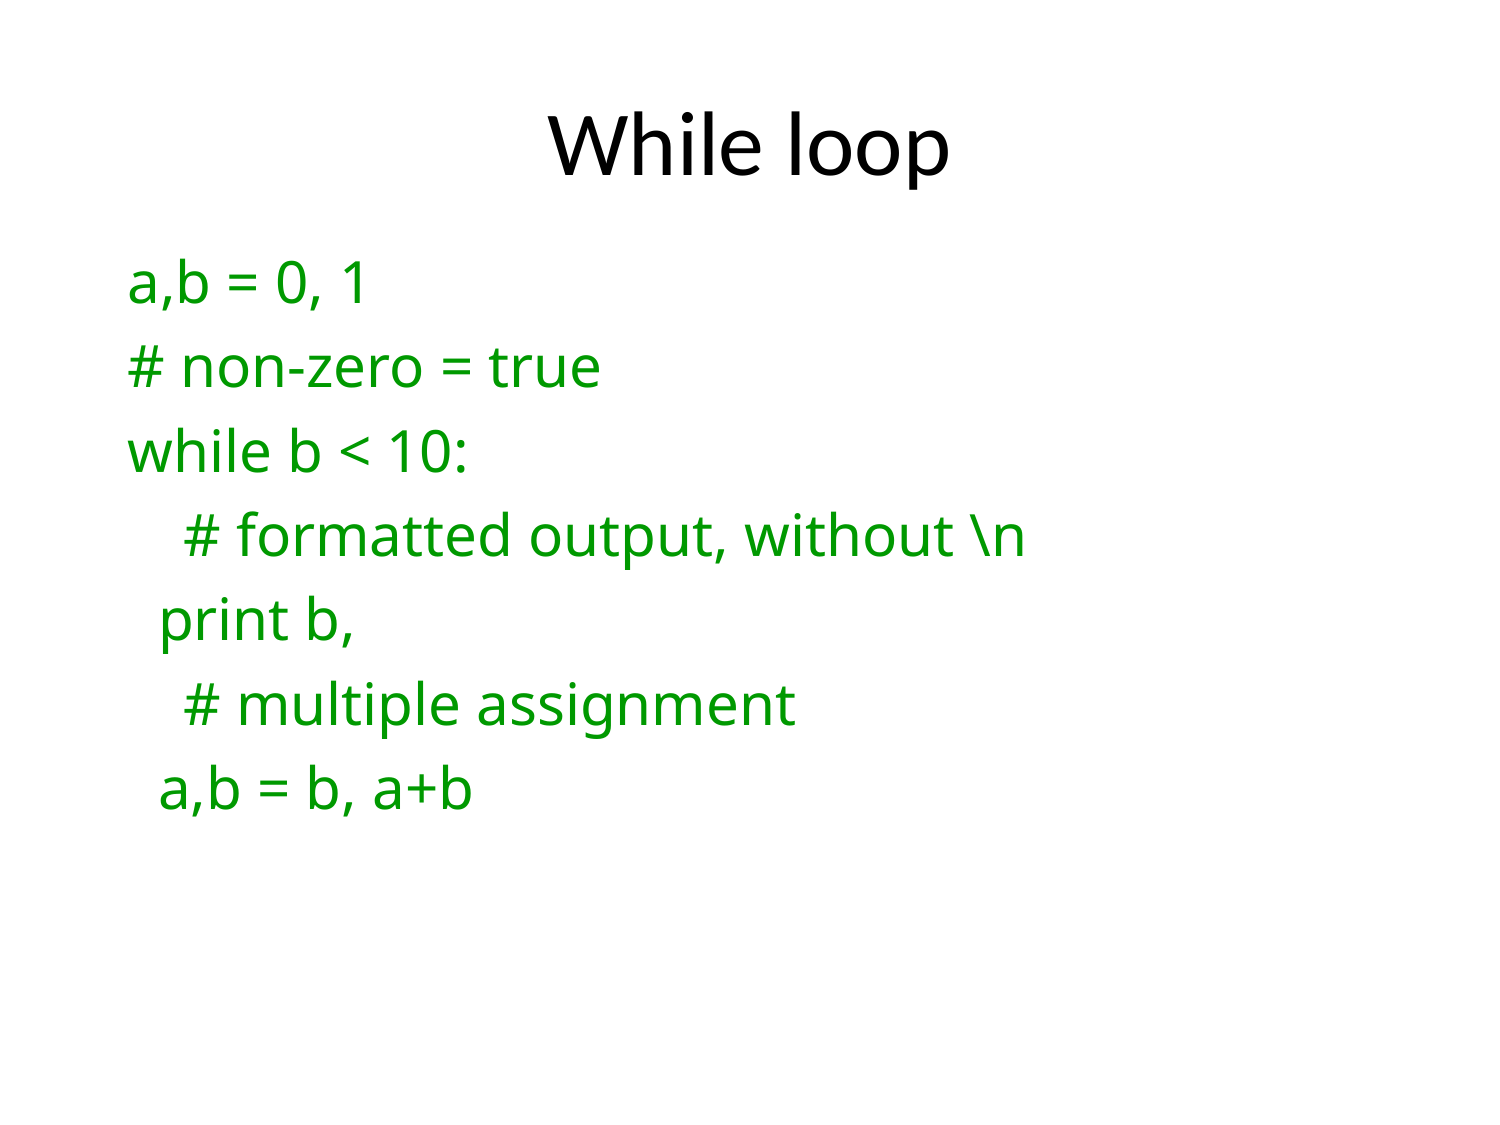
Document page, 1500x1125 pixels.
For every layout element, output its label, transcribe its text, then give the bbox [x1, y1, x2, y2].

text_box While loop [74, 45, 1425, 233]
text_box a,b = 0, 1 # non-zero = true while b < 10: # formatted output, without \n print b, # multiple assignment a,b = b, a+b [112, 237, 1388, 1000]
